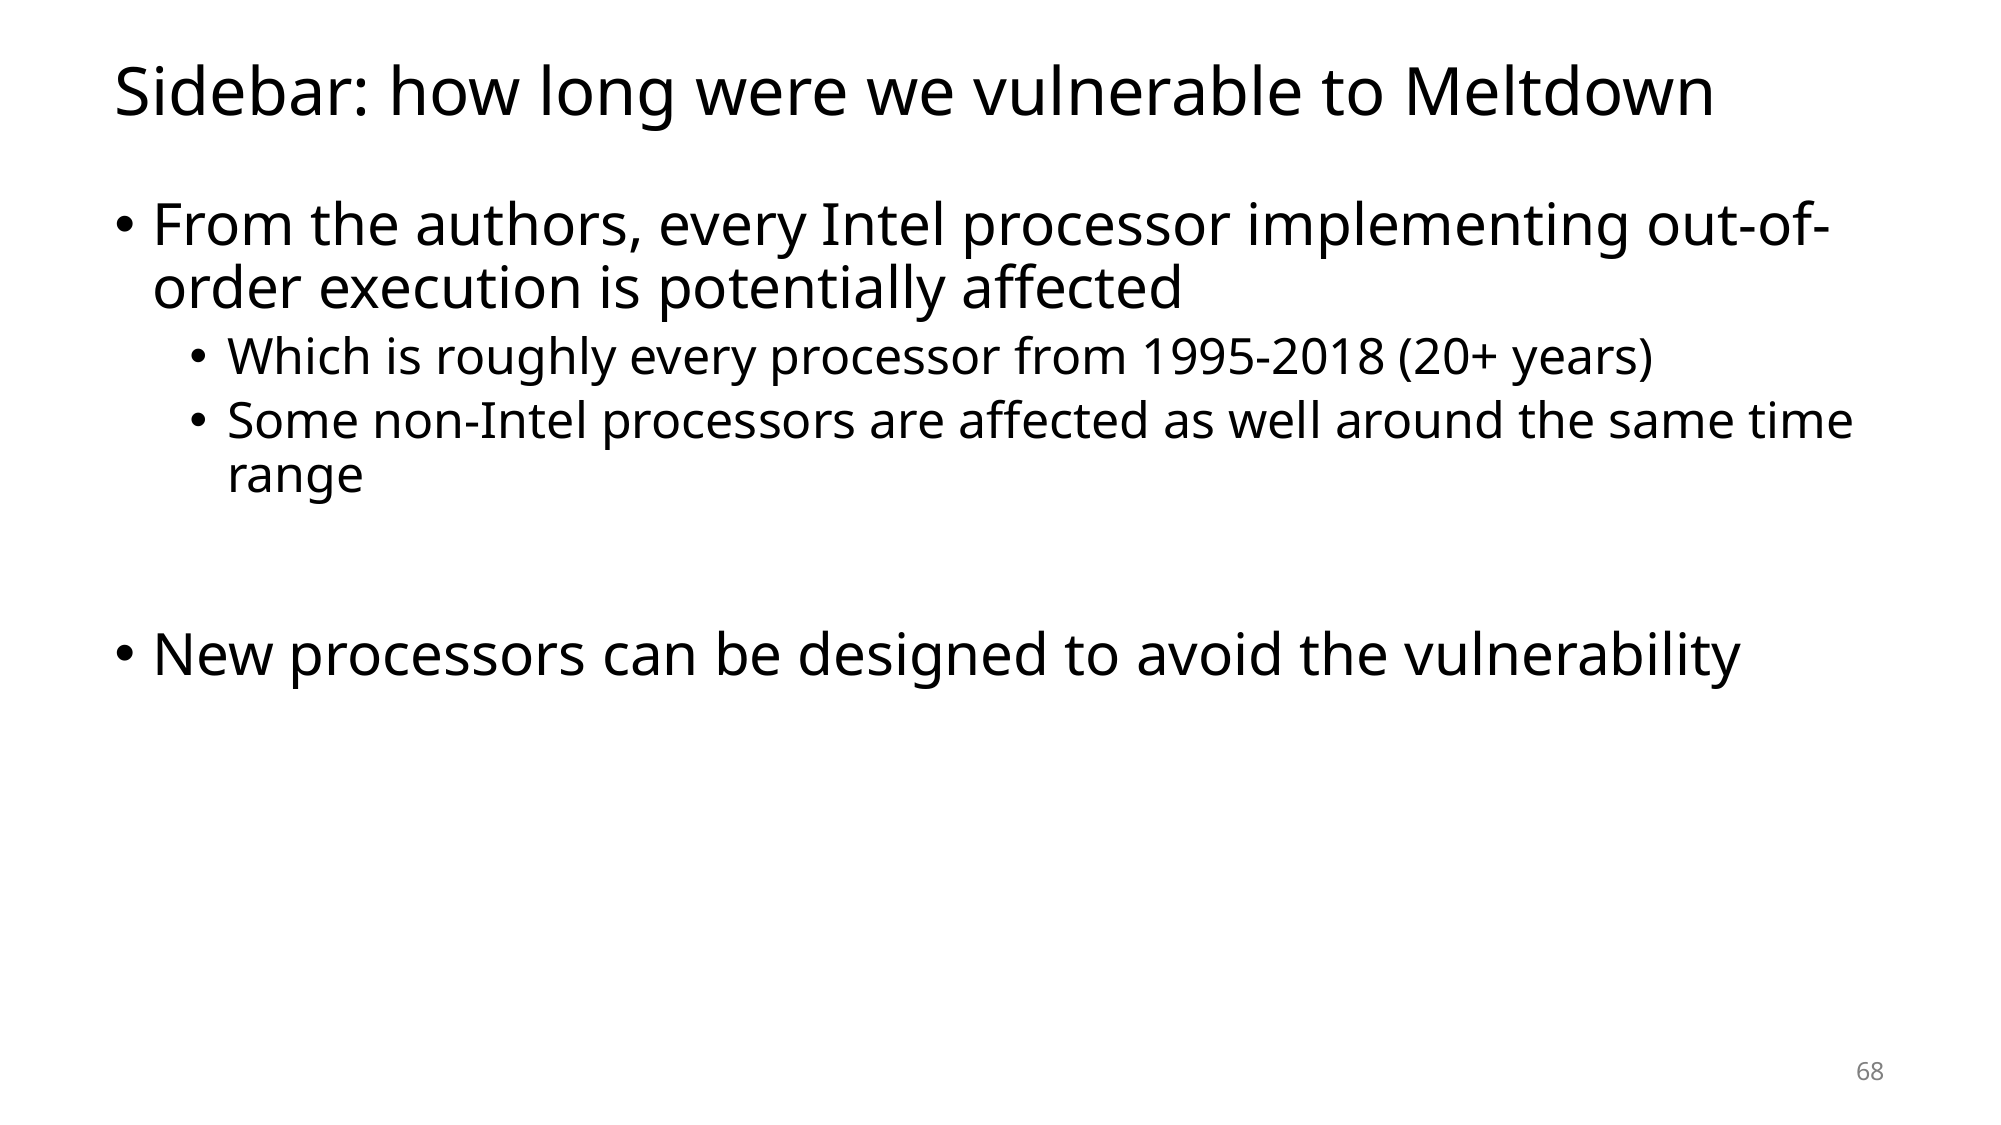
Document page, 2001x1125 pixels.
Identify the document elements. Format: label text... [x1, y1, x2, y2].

slide_number 68 [1749, 1042, 1900, 1103]
list From the authors, every Intel processor implementing out-of-order execution is potentially affected Which is roughly every processor from 1995-2018 (20+ years) Some non-Intel processors are affected as well around the same time range New processors can be designed to avoid the vulnerability [99, 187, 1900, 1013]
title Sidebar: how long were we vulnerable to Meltdown [99, 37, 1900, 150]
